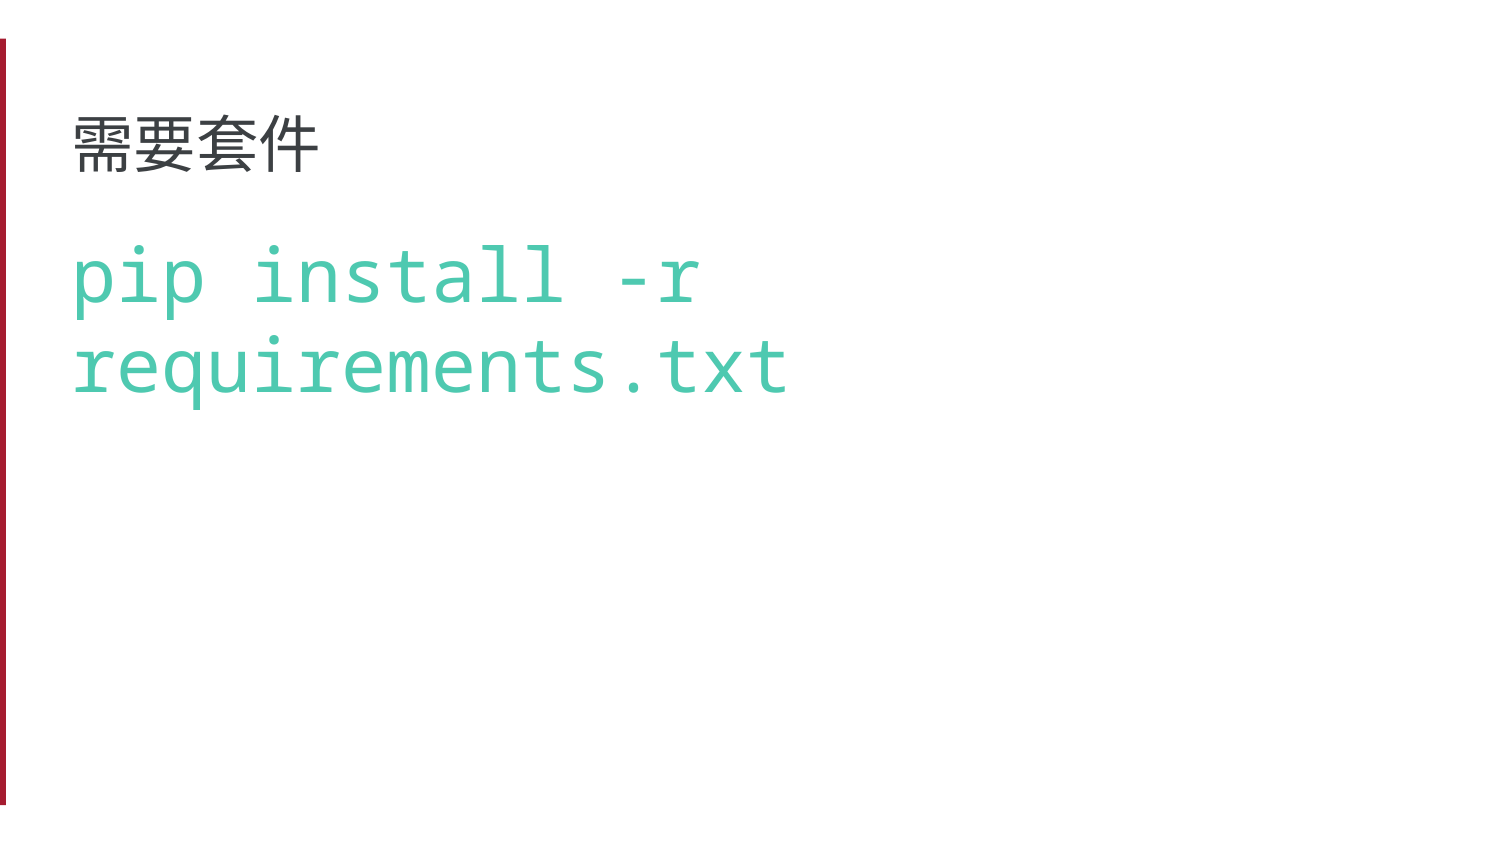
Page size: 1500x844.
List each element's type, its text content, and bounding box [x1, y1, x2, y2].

title 需要套件 [56, 99, 1336, 188]
text_box pip install -r requirements.txt [56, 212, 1425, 707]
